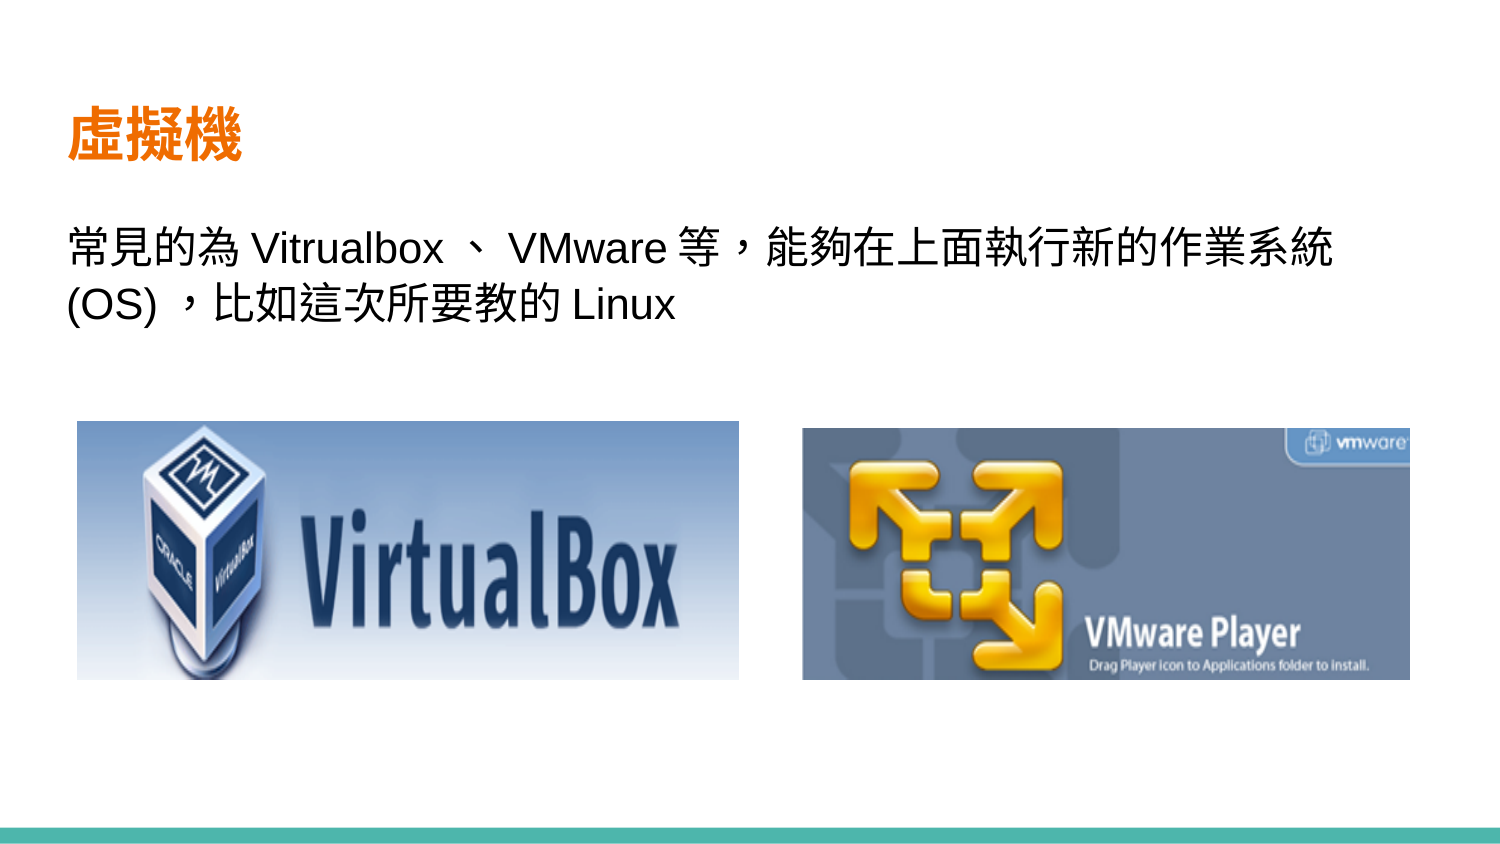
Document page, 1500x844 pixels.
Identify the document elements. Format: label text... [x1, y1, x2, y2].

list 常見的為Vitrualbox、VMware等，能夠在上面執行新的作業系統(OS)，比如這次所要教的Linux [51, 201, 1449, 744]
picture [801, 428, 1410, 680]
picture [77, 421, 739, 680]
title 虛擬機 [51, 72, 1449, 189]
